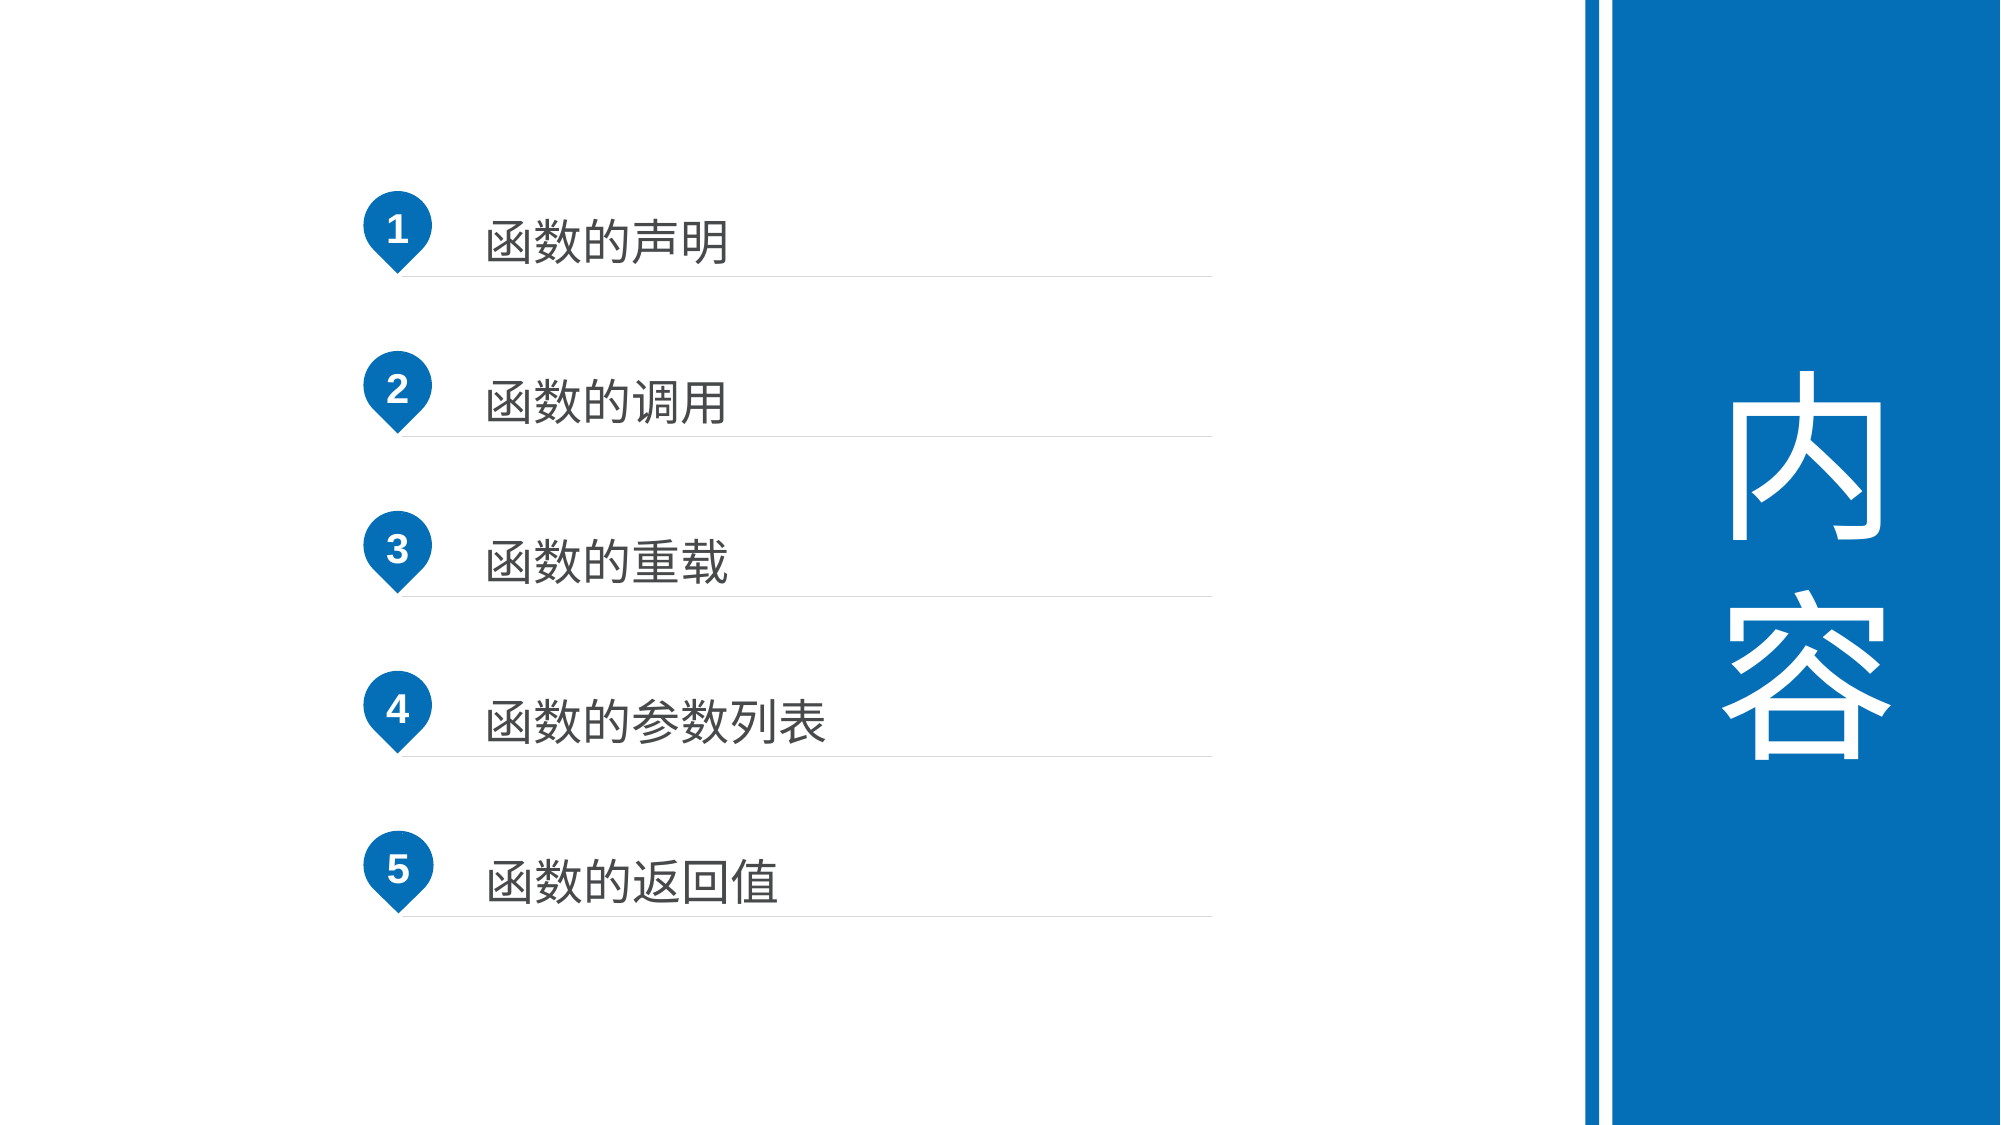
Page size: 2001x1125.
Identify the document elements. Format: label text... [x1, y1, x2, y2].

text_box [1584, 0, 1600, 1125]
text_box 3 [363, 510, 432, 594]
text_box 2 [363, 350, 432, 434]
text_box 1 [363, 191, 432, 274]
text_box 4 [363, 670, 432, 754]
text_box 5 [363, 830, 434, 914]
text_box 内容 [1611, 0, 2000, 1125]
